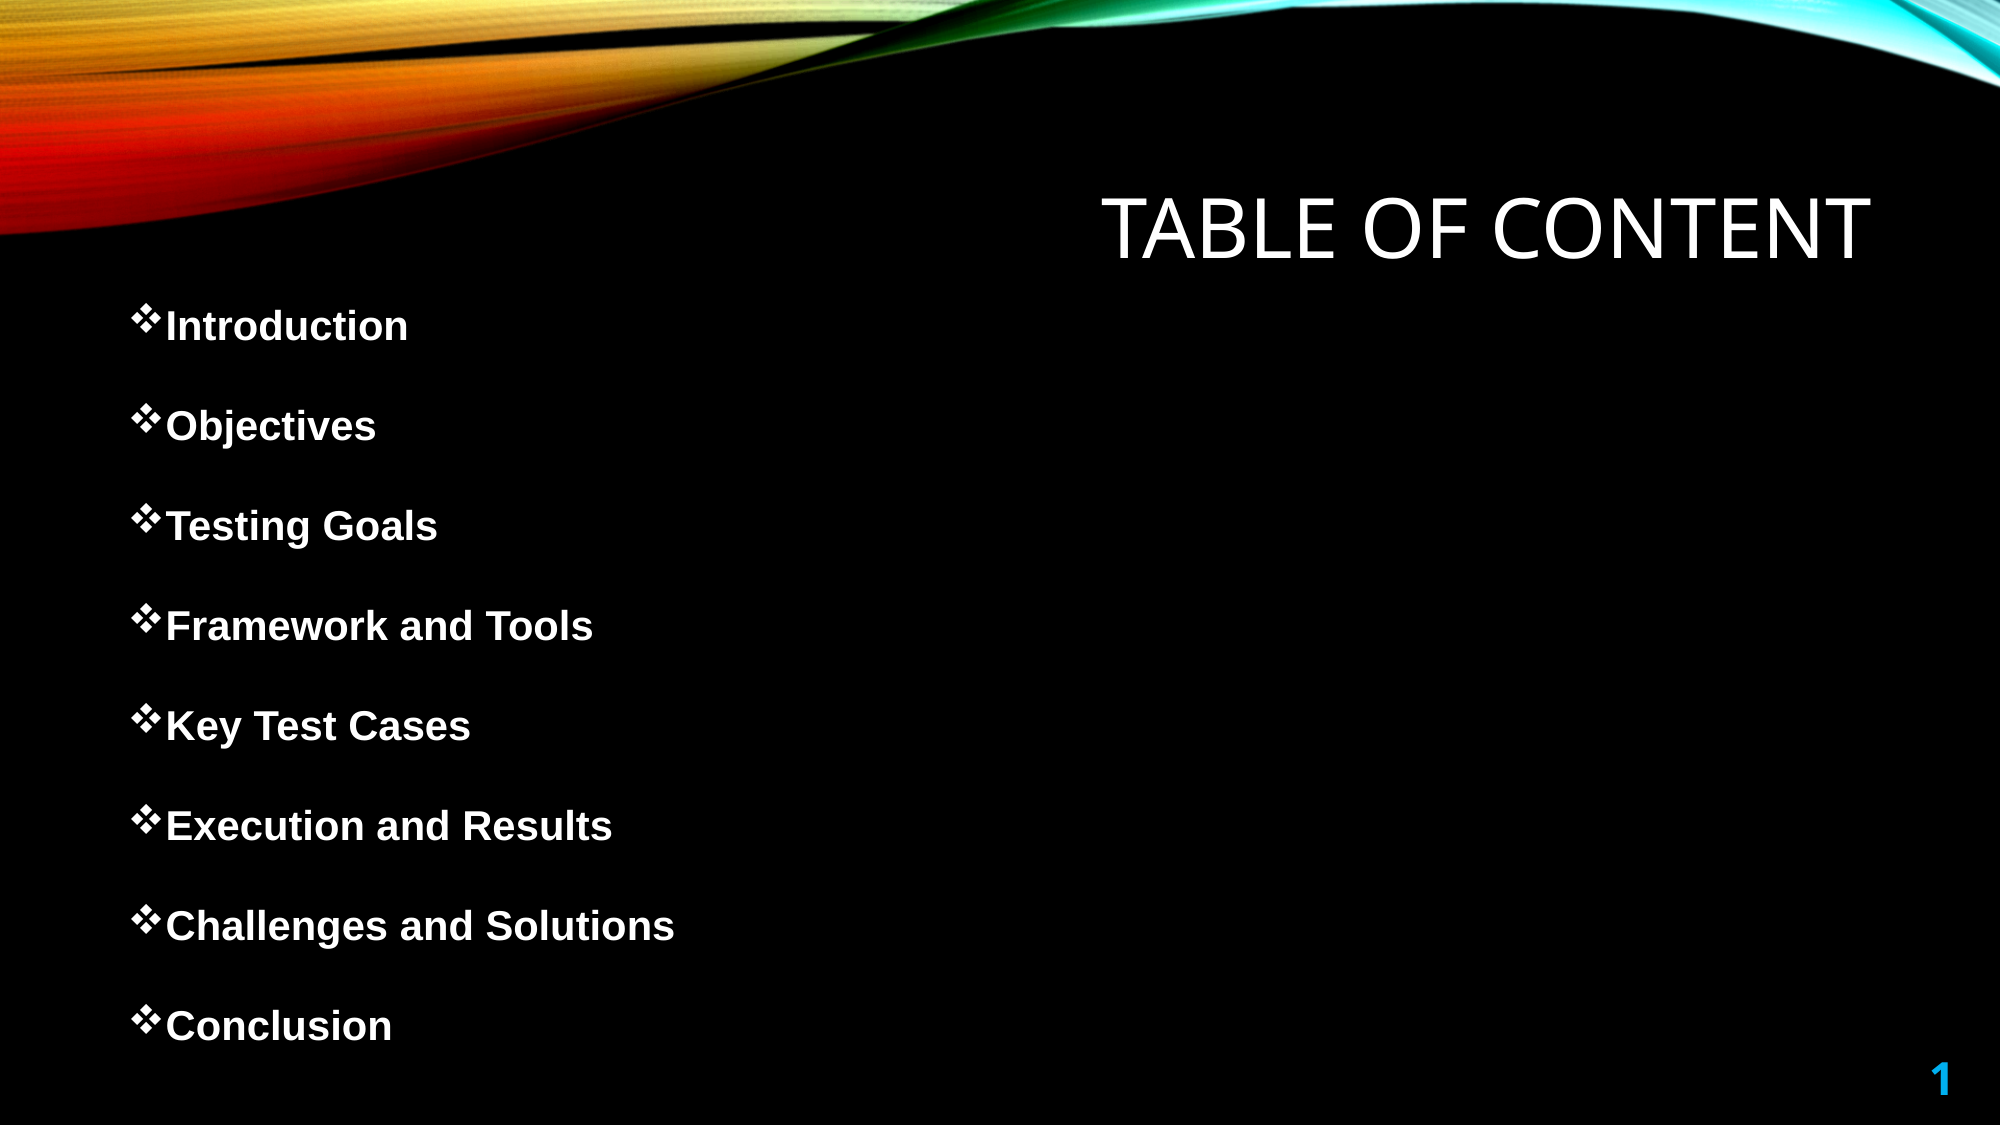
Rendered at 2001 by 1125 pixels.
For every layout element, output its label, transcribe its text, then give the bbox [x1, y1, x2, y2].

text_box 1 [1914, 1042, 1971, 1113]
title Table OF CONTENT [474, 125, 1888, 338]
picture [0, 0, 2000, 237]
list Introduction Objectives Testing Goals Framework and Tools Key Test Cases Execution and Results Challenges and Solutions Conclusion [112, 241, 1860, 1102]
